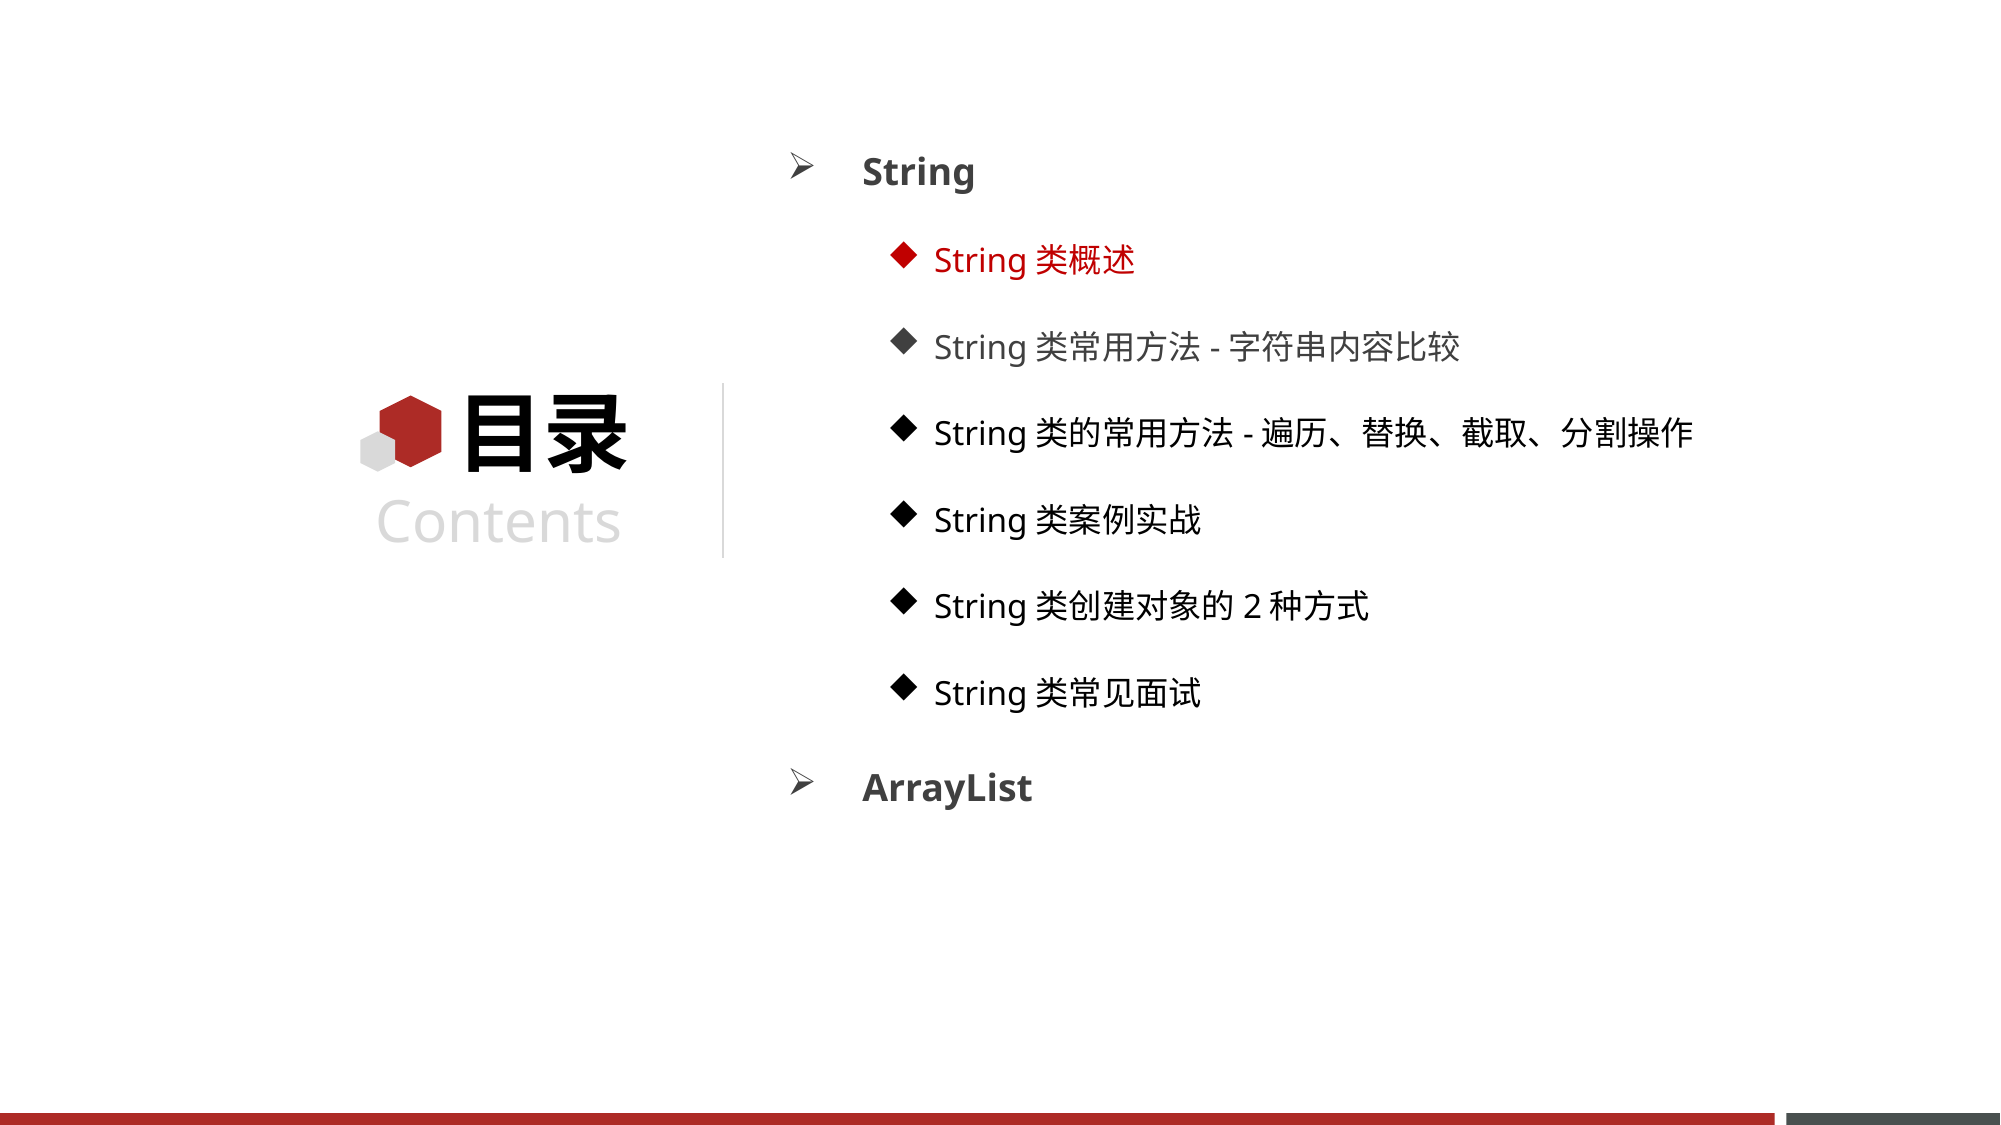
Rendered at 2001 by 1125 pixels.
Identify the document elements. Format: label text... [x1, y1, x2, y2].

list String String类概述 String类常用方法-字符串内容比较 String类的常用方法-遍历、替换、截取、分割操作 String类案例实战 String类创建对象的2种方式 String类常见面试 ArrayList [772, 131, 1727, 879]
